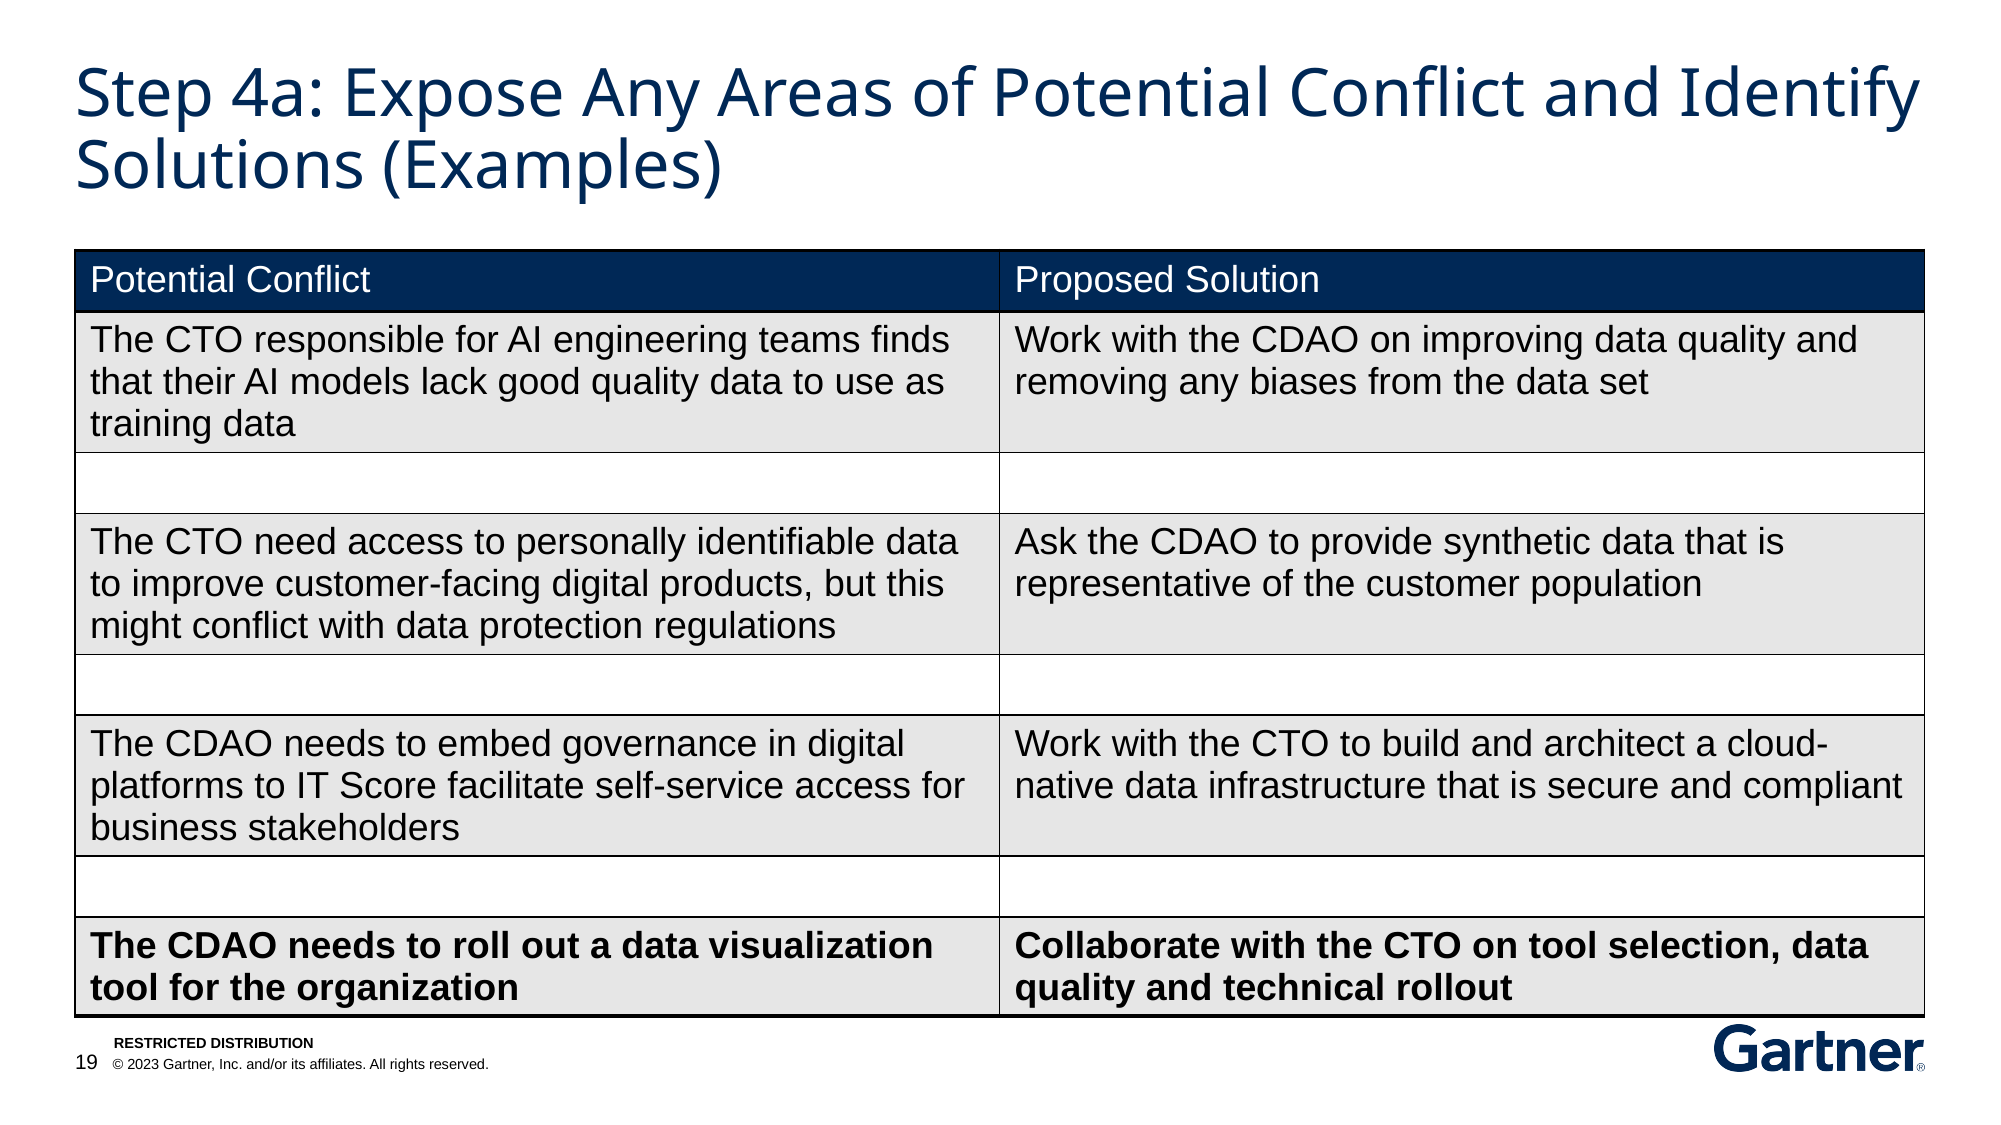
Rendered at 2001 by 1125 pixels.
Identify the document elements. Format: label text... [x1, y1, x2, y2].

table_cell [76, 655, 999, 714]
table_header Proposed Solution [1000, 252, 1924, 310]
table_cell The CTO need access to personally identifiable data to improve customer-facing digital products, but this might conflict with data protection regulations [76, 514, 999, 654]
title Step 4a: Expose Any Areas of Potential Conflict and Identify Solutions (Examples) [75, 59, 1925, 134]
table_cell Ask the CDAO to provide synthetic data that is representative of the customer population [1000, 514, 1924, 654]
table_cell The CDAO needs to embed governance in digital platforms to IT Score facilitate self-service access for business stakeholders [76, 716, 999, 855]
table_cell Work with the CDAO on improving data quality and removing any biases from the data set [1000, 313, 1924, 452]
table_cell Work with the CTO to build and architect a cloud-native data infrastructure that is secure and compliant [1000, 716, 1924, 855]
table_cell [1000, 453, 1924, 513]
table_cell The CDAO needs to roll out a data visualization tool for the organization [76, 918, 999, 1014]
picture [1714, 1024, 1925, 1072]
table_cell [76, 453, 999, 513]
table_header Potential Conflict [76, 252, 999, 310]
table_cell The CTO responsible for AI engineering teams finds that their AI models lack good quality data to use as training data [76, 313, 999, 452]
table_cell Collaborate with the CTO on tool selection, data quality and technical rollout [1000, 918, 1924, 1014]
table_cell [1000, 857, 1924, 916]
table_cell [1000, 655, 1924, 714]
table_cell [76, 857, 999, 916]
